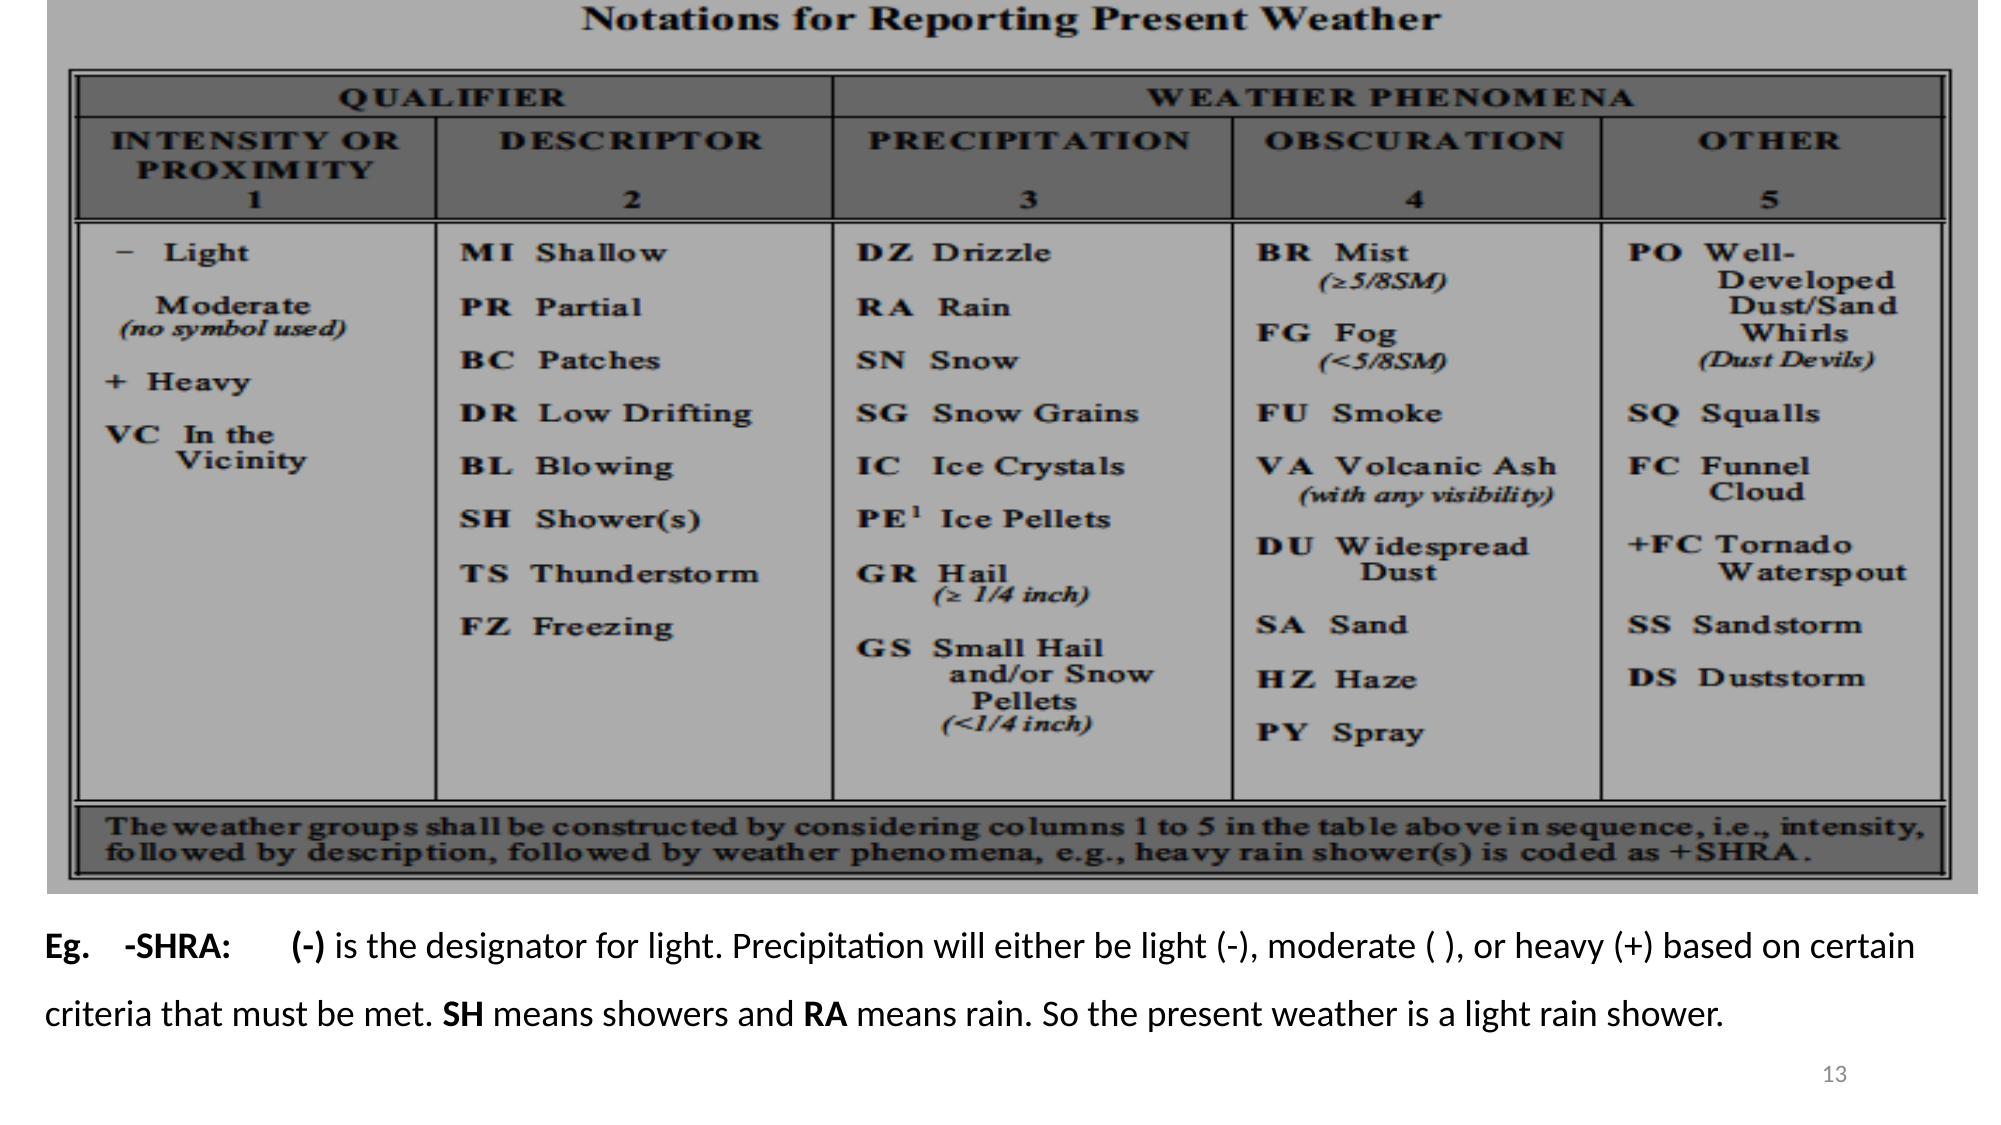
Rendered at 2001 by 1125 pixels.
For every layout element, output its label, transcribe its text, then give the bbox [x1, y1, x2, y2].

text_box Eg. -SHRA: (-) is the designator for light. Precipitation will either be light (-), moderate ( ), or heavy (+) based on certain criteria that must be met. SH means showers and RA means rain. So the present weather is a light rain shower. [29, 891, 1978, 1041]
picture [47, 0, 1978, 894]
slide_number 13 [1412, 1042, 1863, 1103]
